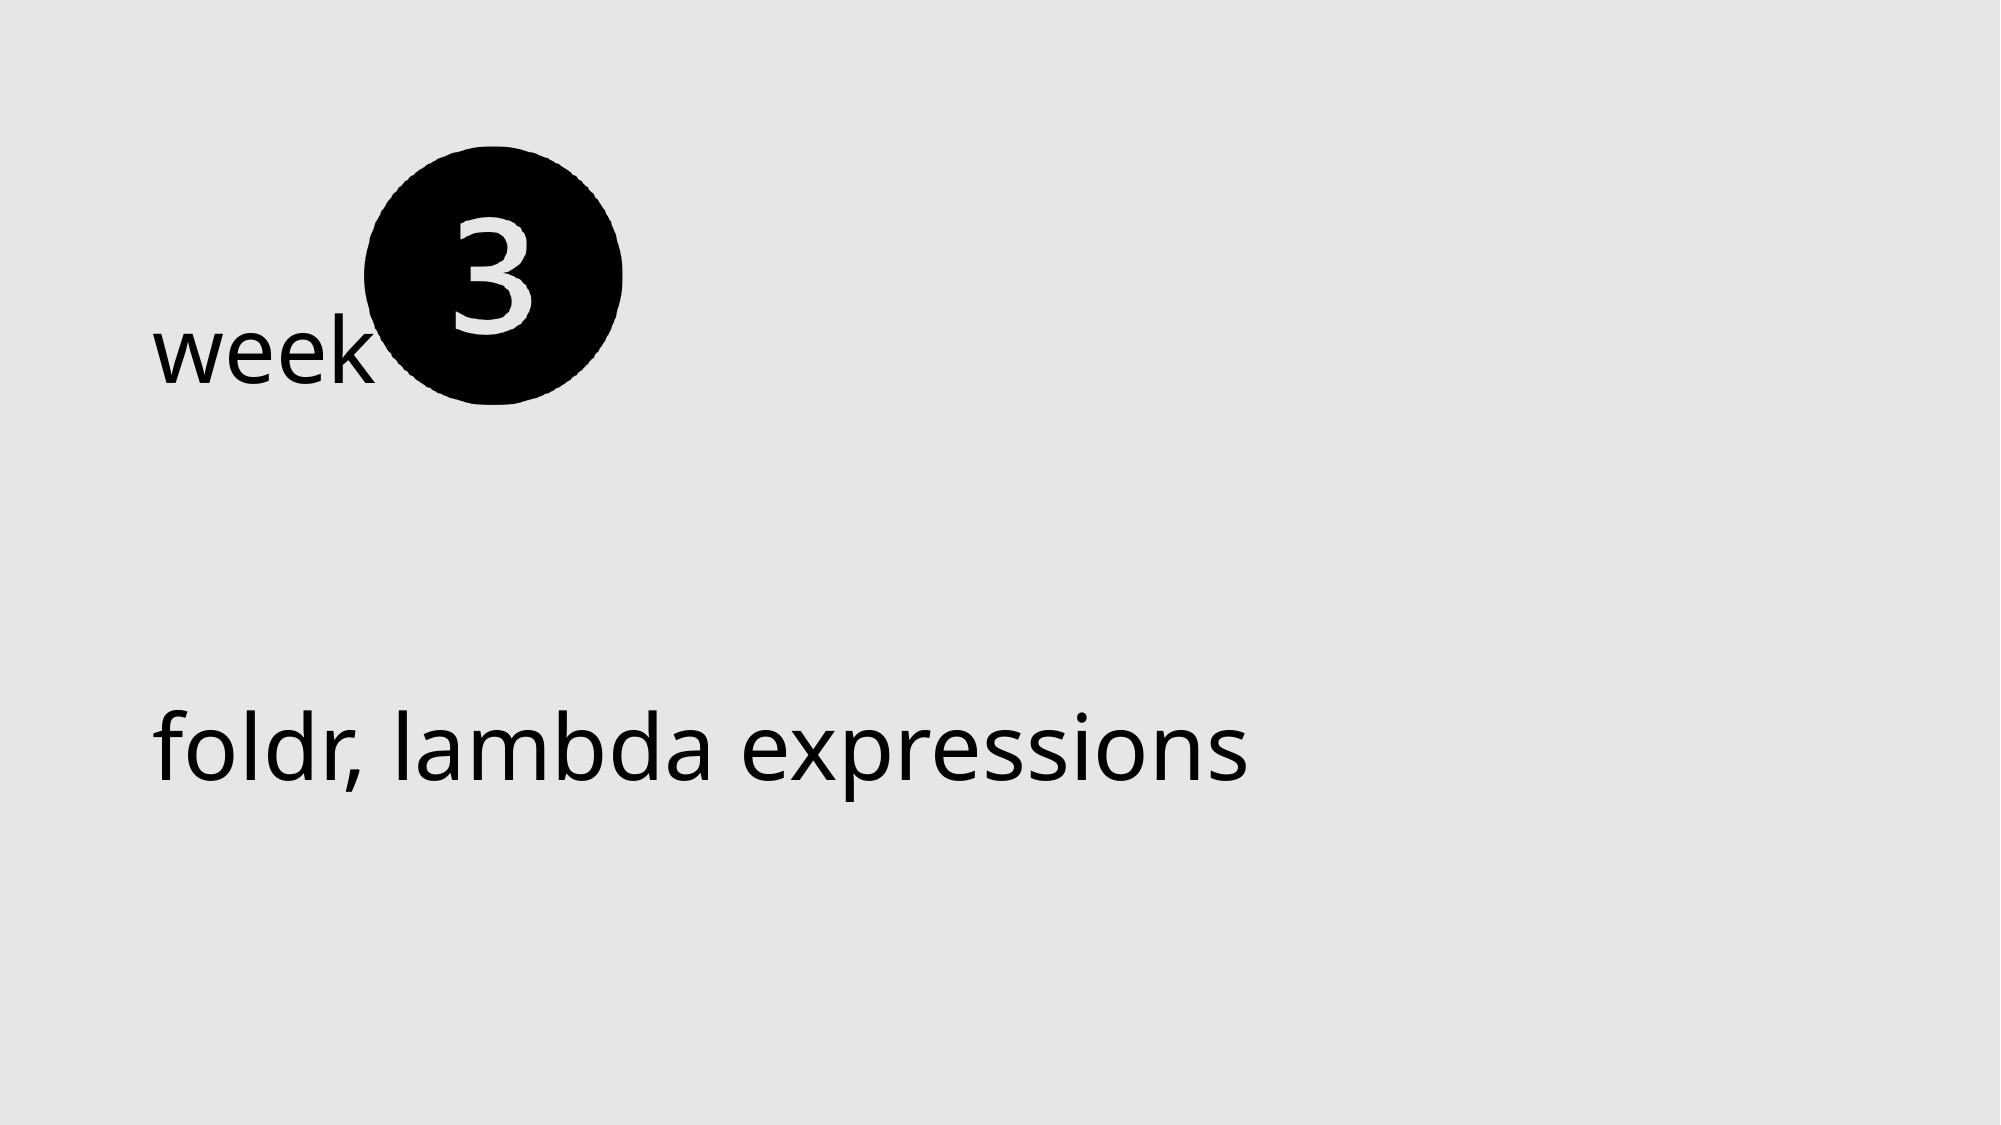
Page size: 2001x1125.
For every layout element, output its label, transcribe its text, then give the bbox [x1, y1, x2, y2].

picture [330, 112, 656, 439]
title week foldr, lambda expressions [137, 55, 1863, 951]
